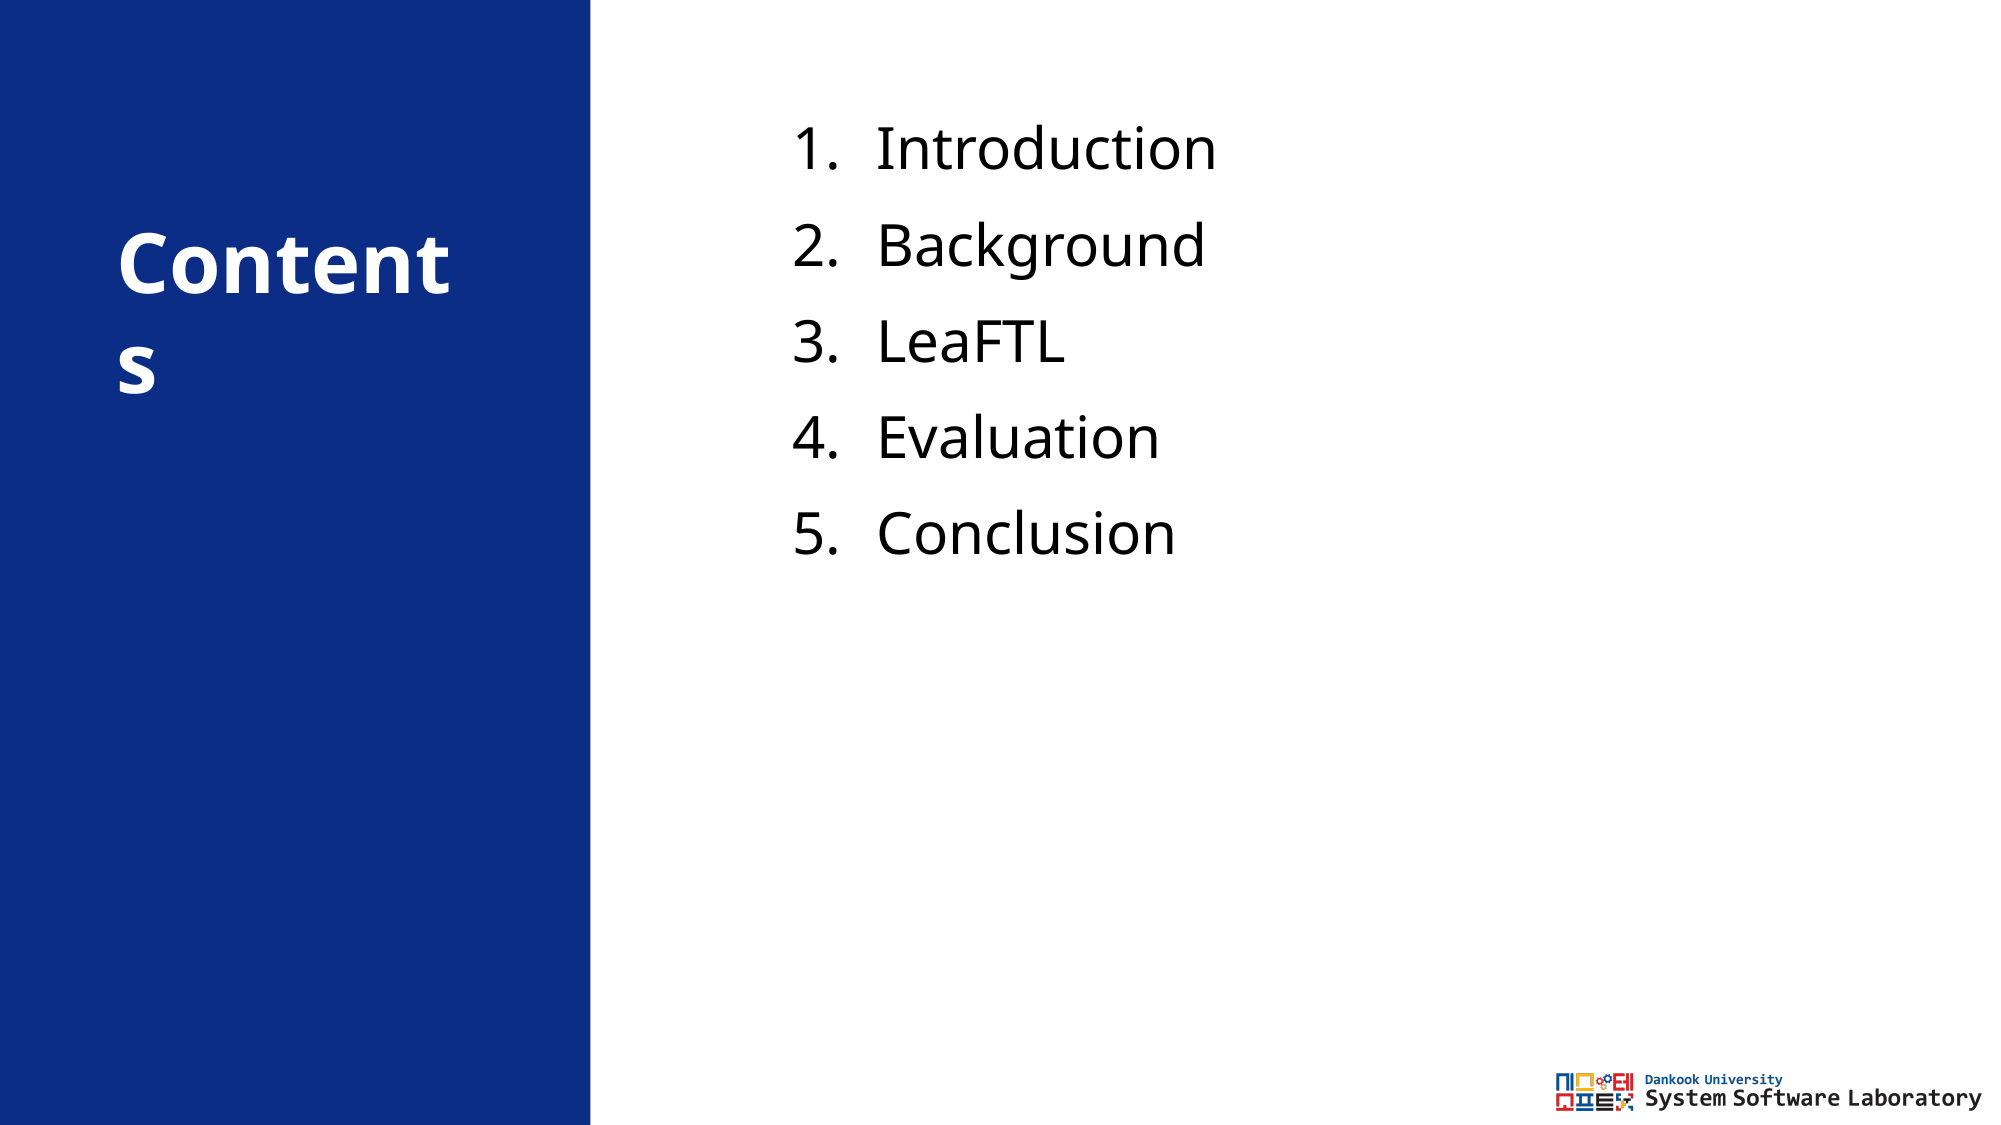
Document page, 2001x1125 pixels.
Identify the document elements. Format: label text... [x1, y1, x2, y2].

picture [1548, 1064, 2001, 1125]
list Introduction Background LeaFTL Evaluation Conclusion [777, 90, 1840, 1035]
